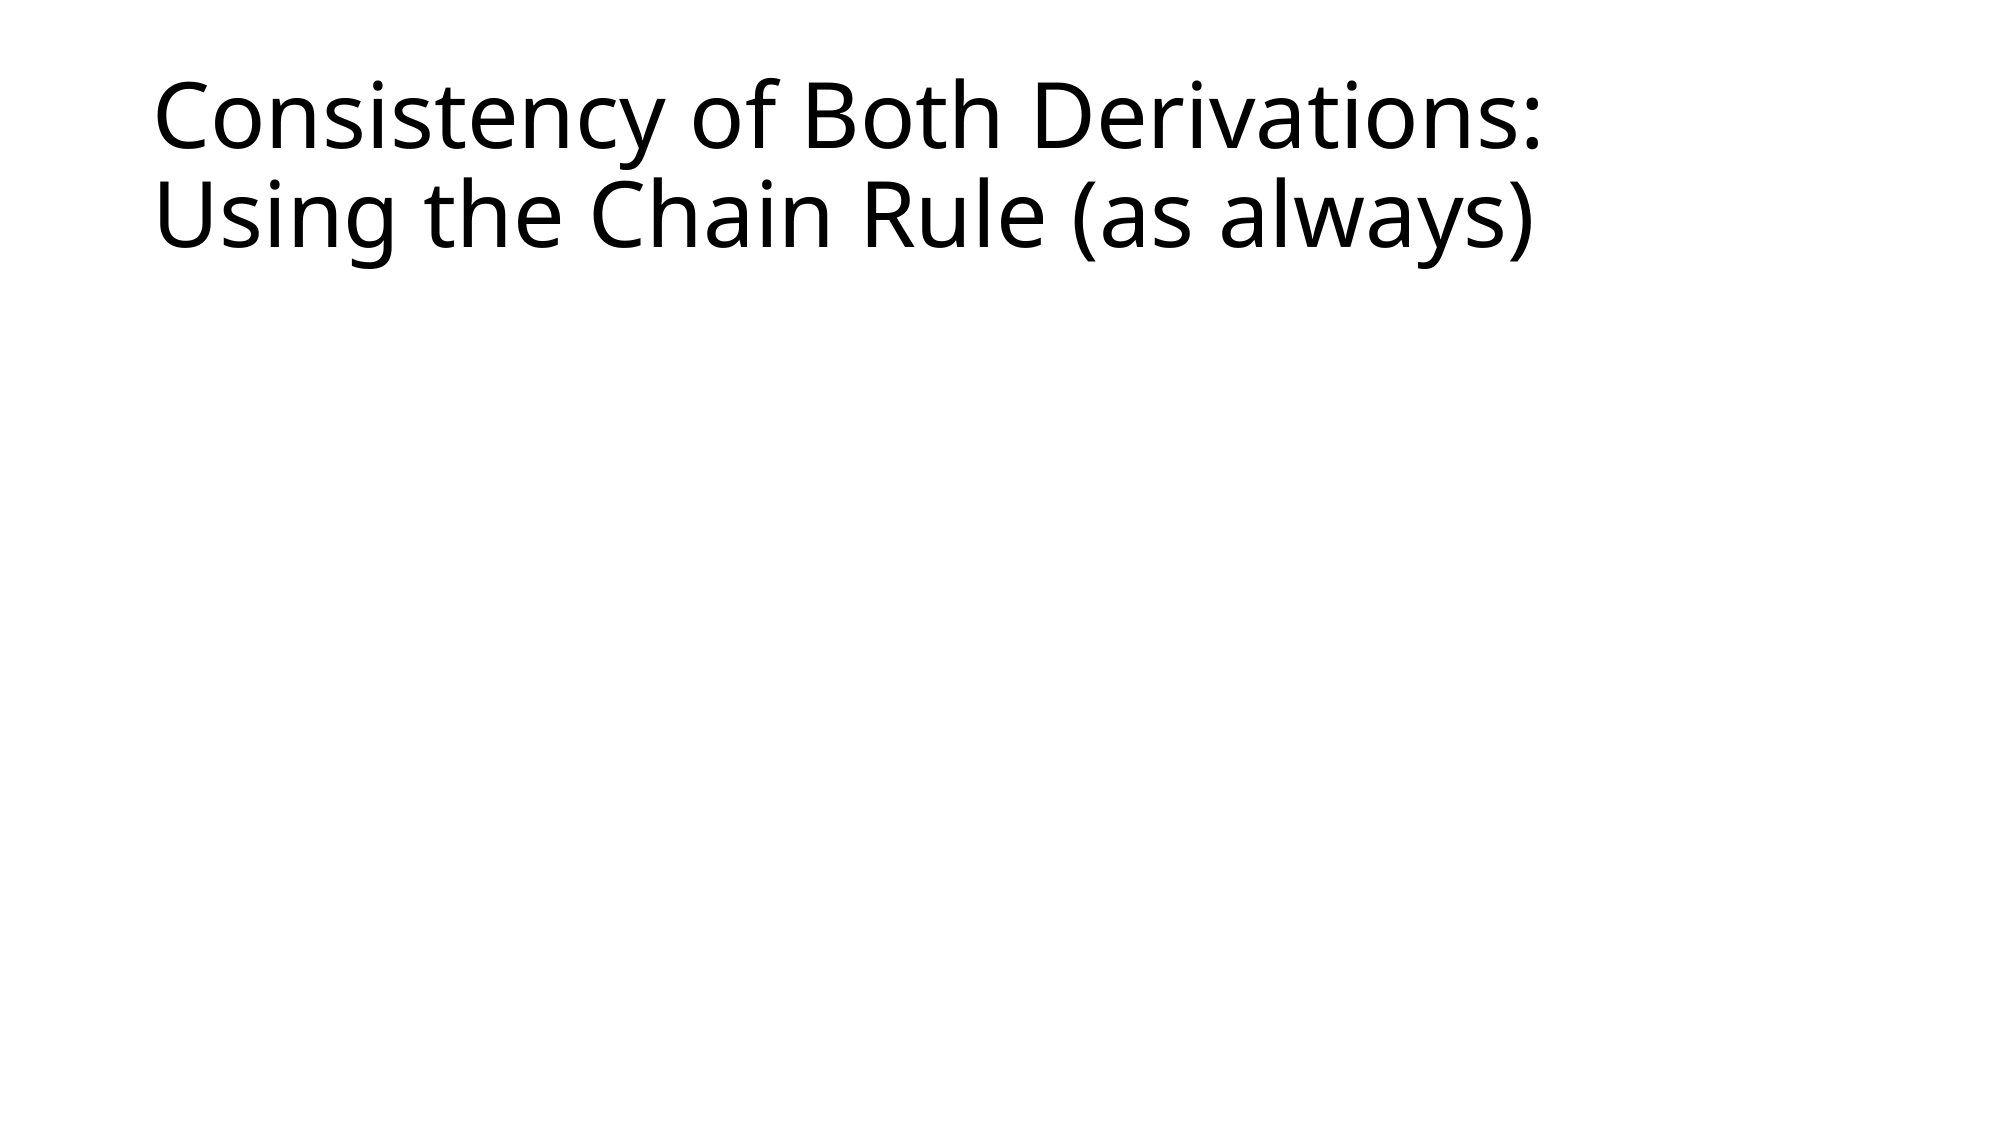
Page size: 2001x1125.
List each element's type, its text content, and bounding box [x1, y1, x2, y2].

title Consistency of Both Derivations: Using the Chain Rule (as always) [137, 59, 1863, 278]
